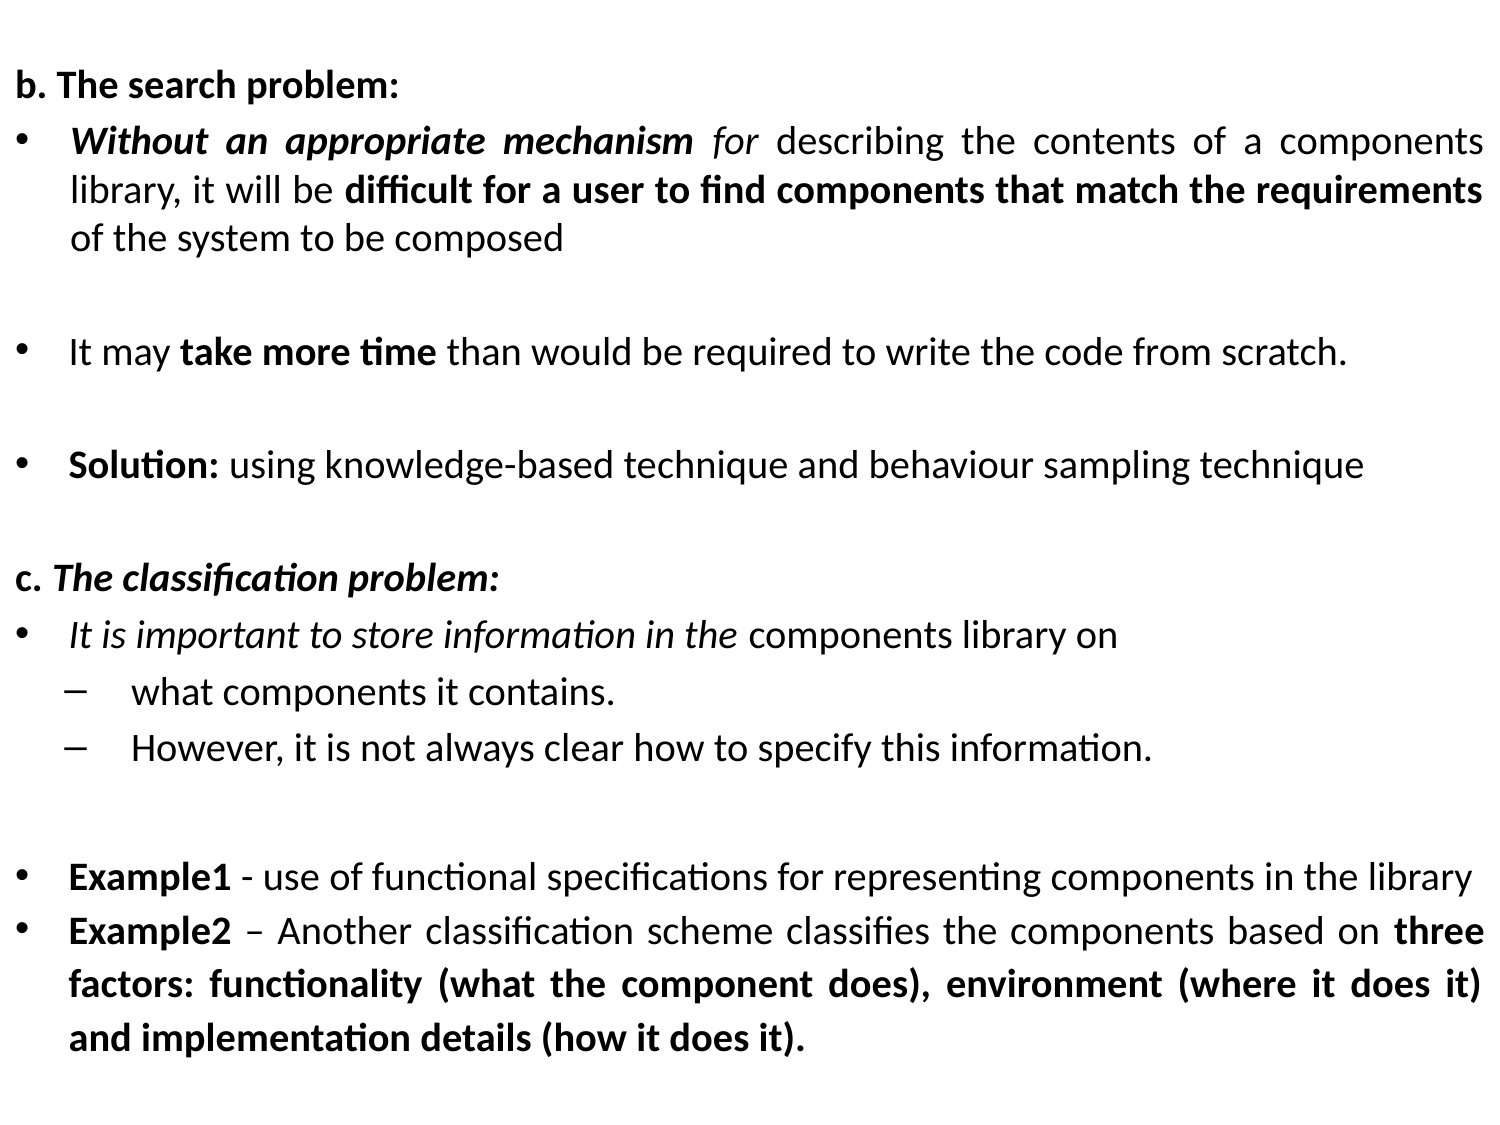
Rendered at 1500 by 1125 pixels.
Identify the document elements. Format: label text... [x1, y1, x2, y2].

list b. The search problem: Without an appropriate mechanism for describing the contents of a components library, it will be difficult for a user to find components that match the requirements of the system to be composed It may take more time than would be required to write the code from scratch. Solution: using knowledge-based technique and behaviour sampling technique c. The classification problem: It is important to store information in the components library on what components it contains. However, it is not always clear how to specify this information. Example1 - use of functional specifications for representing components in the library Example2 – Another classification scheme classifies the components based on three factors: functionality (what the component does), environment (where it does it) and implementation details (how it does it). [0, 50, 1500, 1125]
